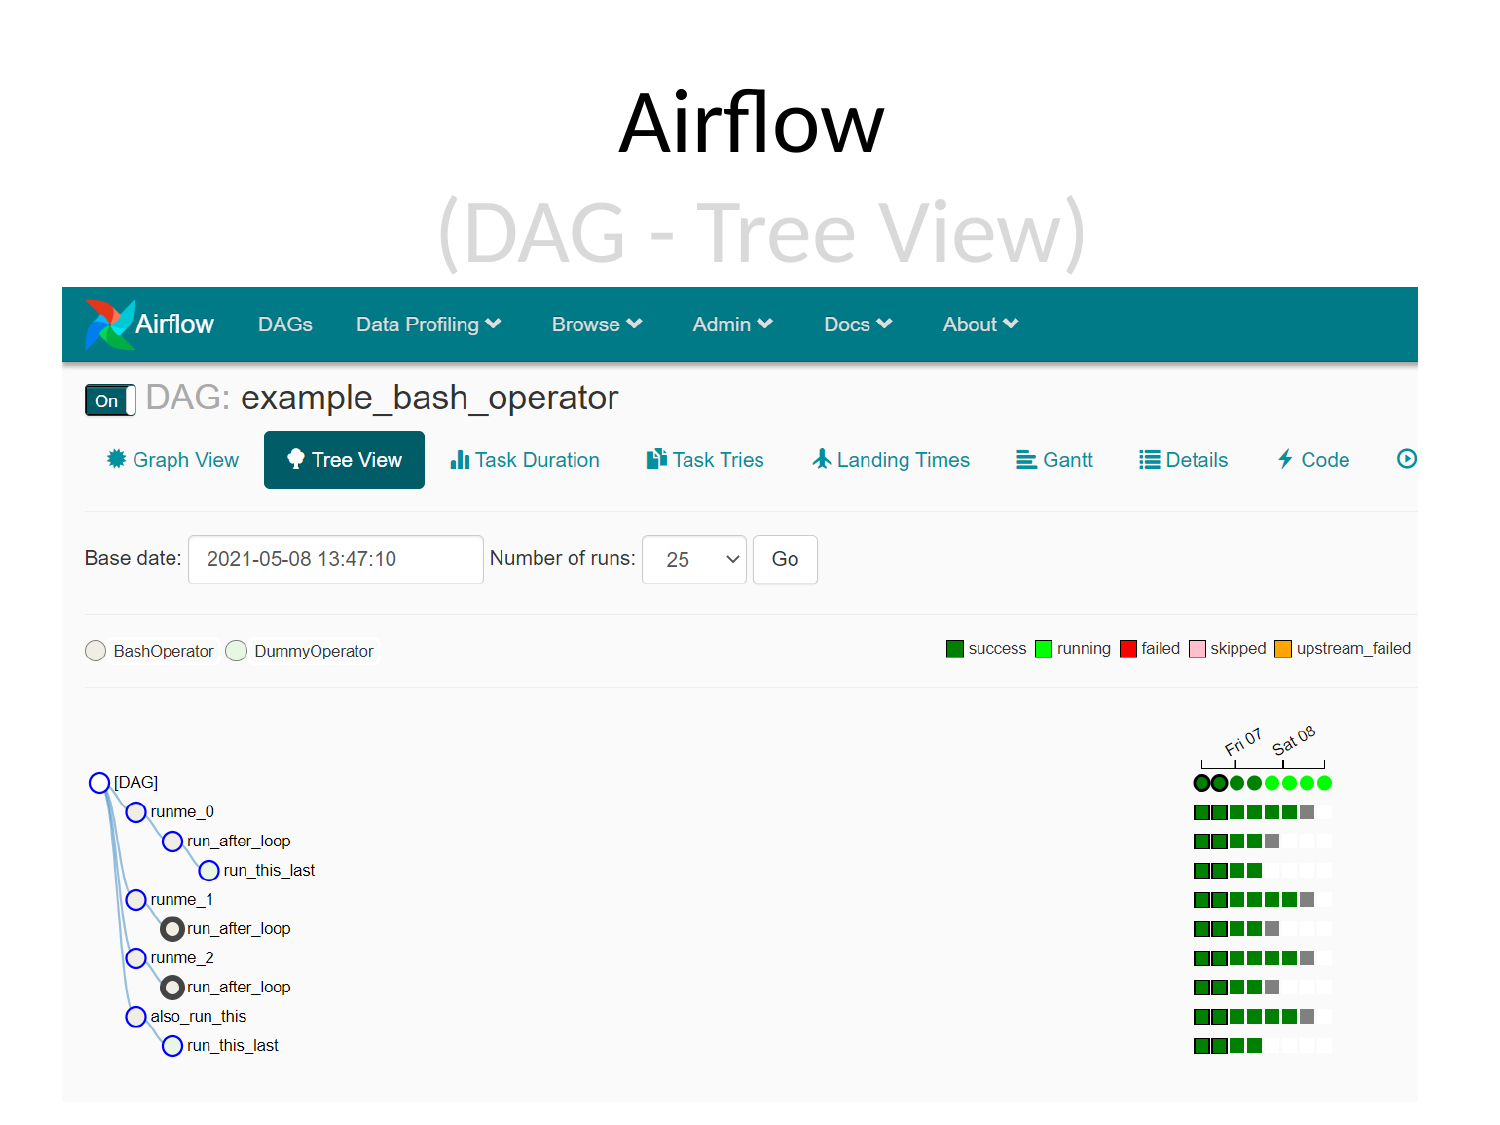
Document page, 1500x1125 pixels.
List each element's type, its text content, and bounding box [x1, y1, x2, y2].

picture [62, 287, 1418, 1102]
title Airflow (DAG - Tree View) [125, 50, 1400, 285]
